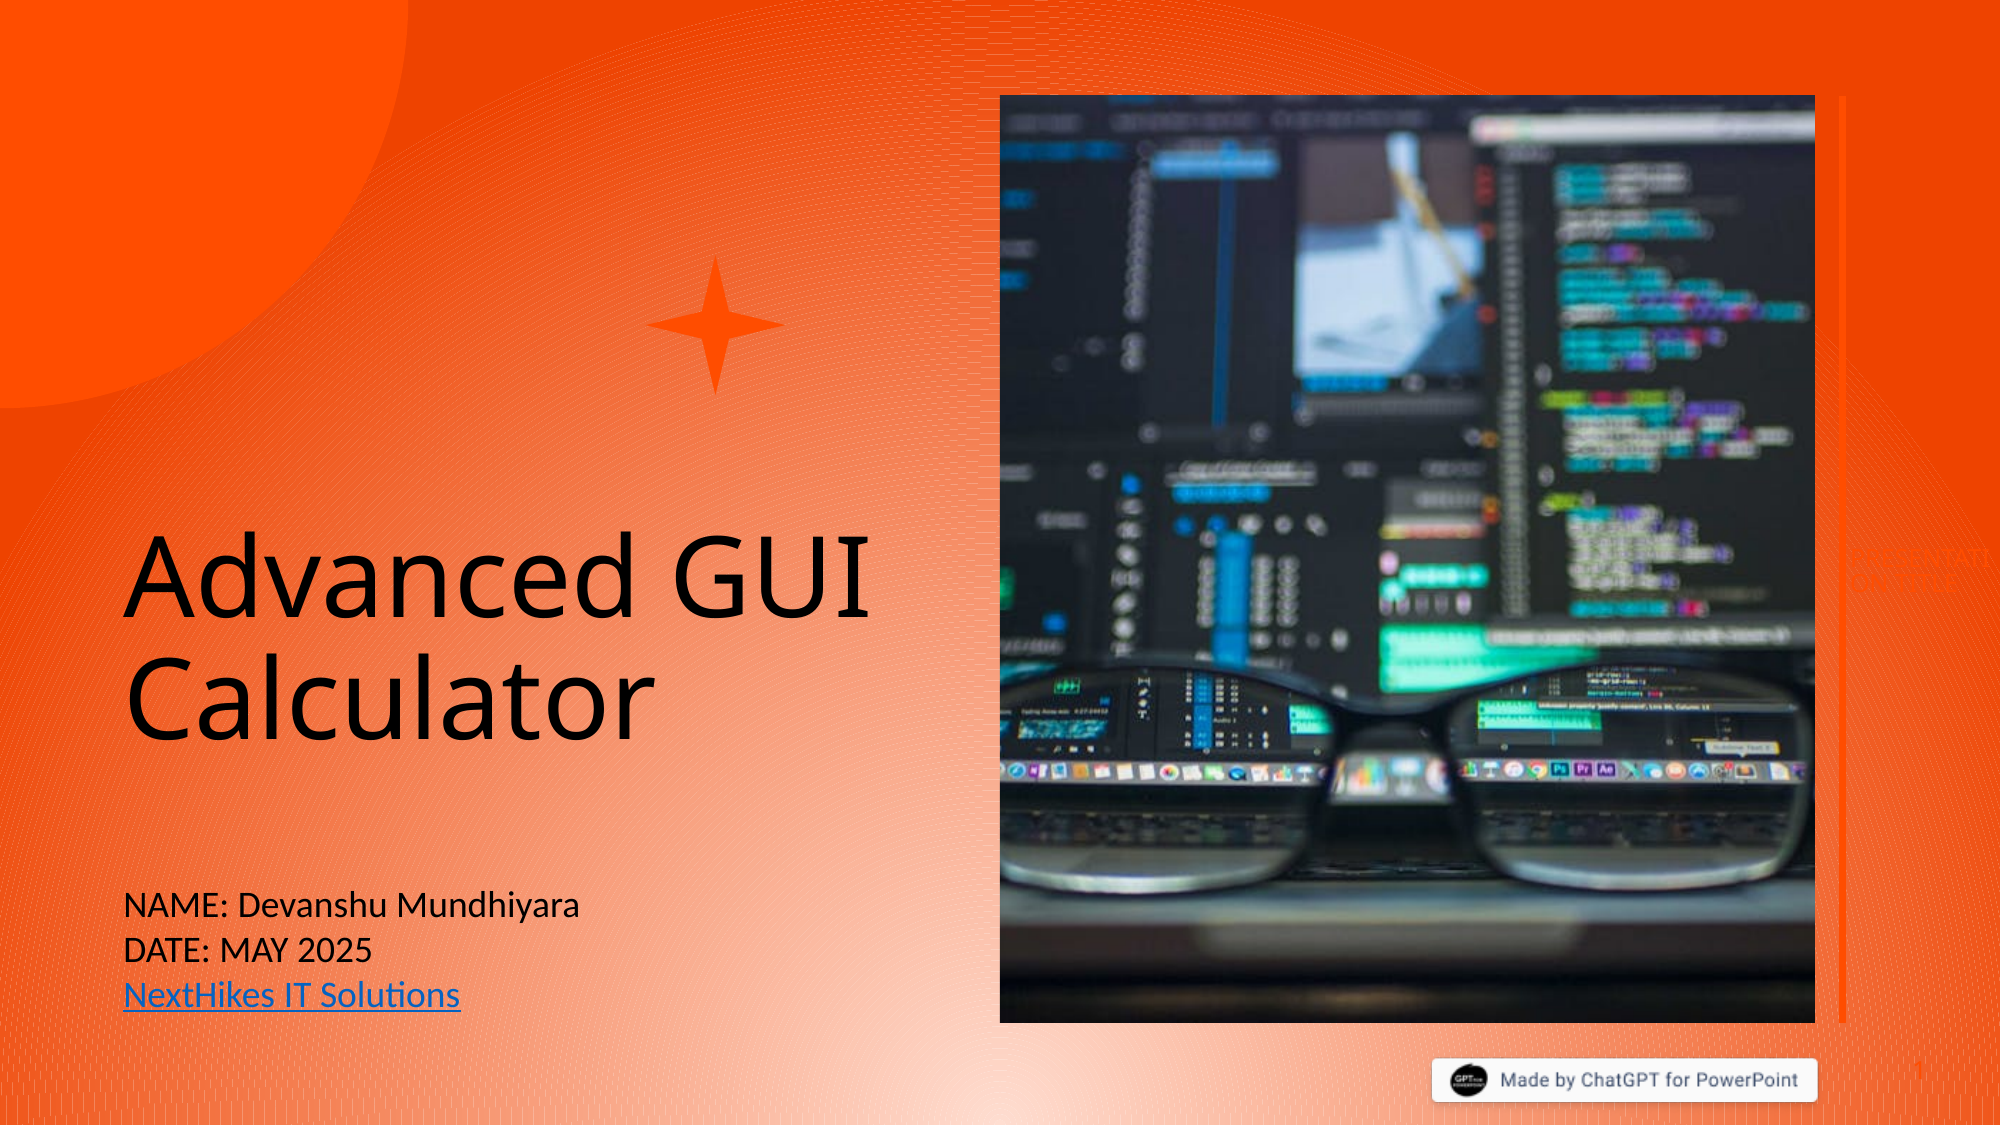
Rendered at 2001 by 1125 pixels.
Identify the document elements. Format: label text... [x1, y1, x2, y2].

list NAME: Devanshu Mundhiyara DATE: MAY 2025 NextHikes IT Solutions [108, 872, 943, 1023]
title Advanced GUI Calculator [108, 95, 943, 772]
picture [1416, 1044, 1834, 1120]
slide_number 1 [1838, 1051, 2000, 1097]
picture [999, 95, 1815, 1023]
footer PRESENTATION TITLE [1842, 95, 2000, 1023]
